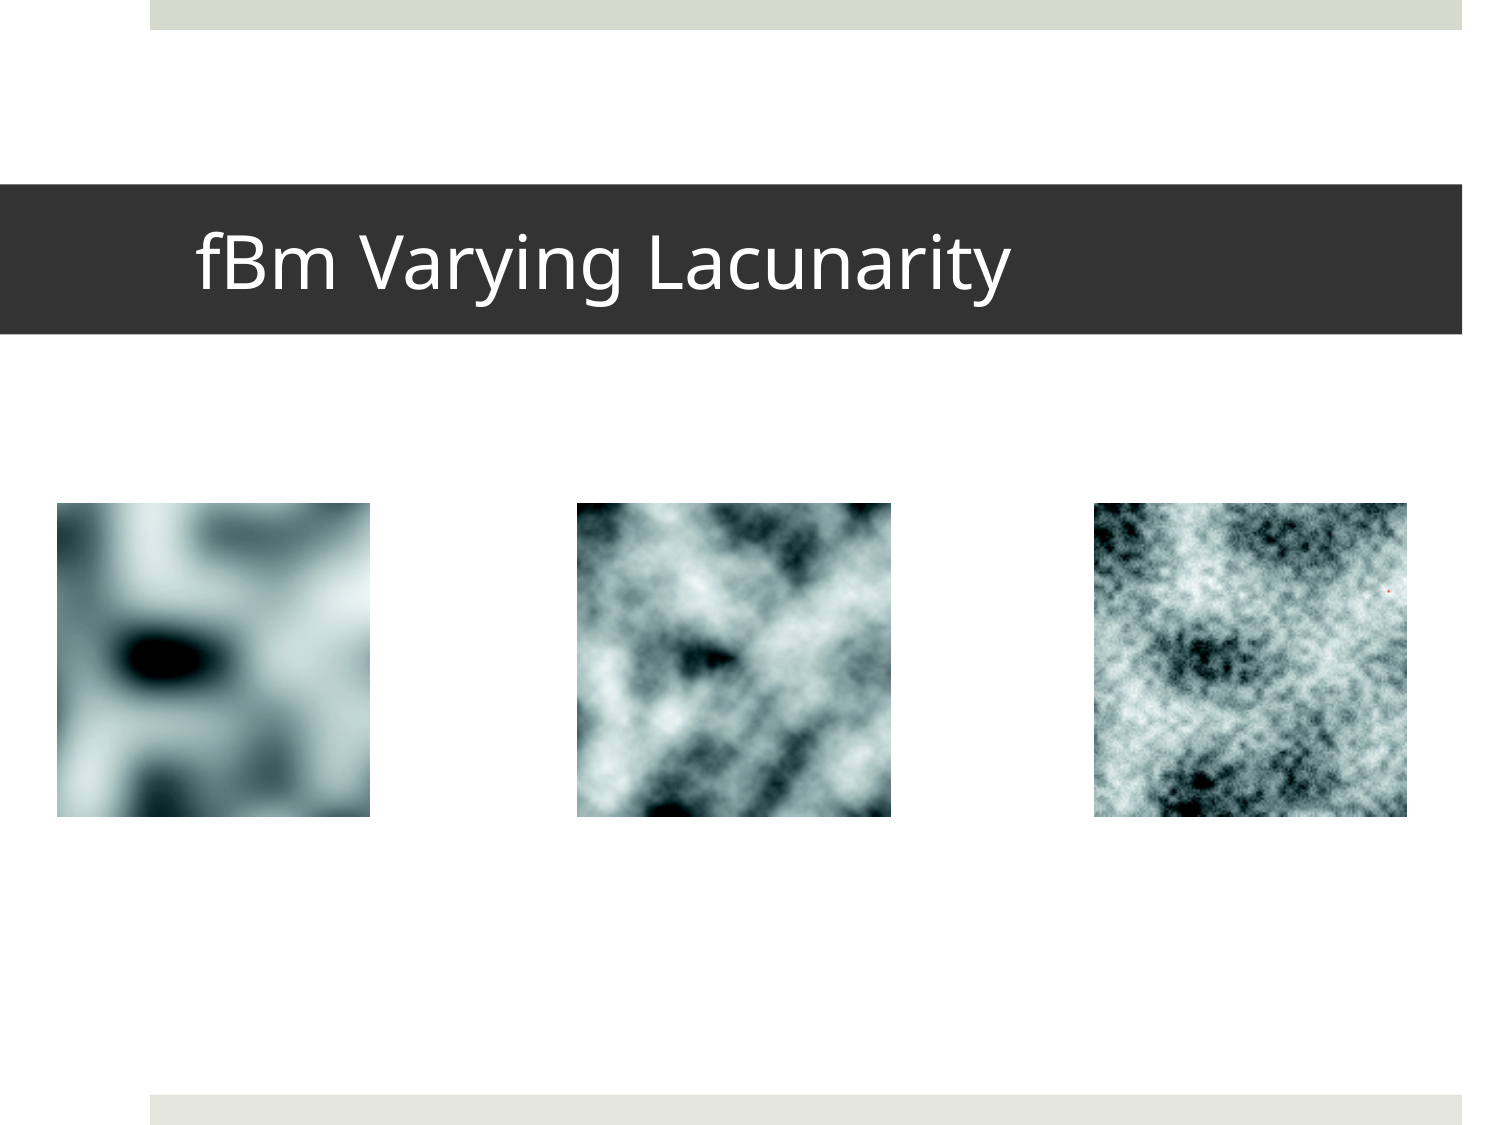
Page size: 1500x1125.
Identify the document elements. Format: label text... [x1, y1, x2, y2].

title fBm Varying Lacunarity [0, 184, 1463, 335]
picture [577, 503, 891, 817]
picture [1093, 503, 1408, 817]
picture [56, 503, 370, 817]
